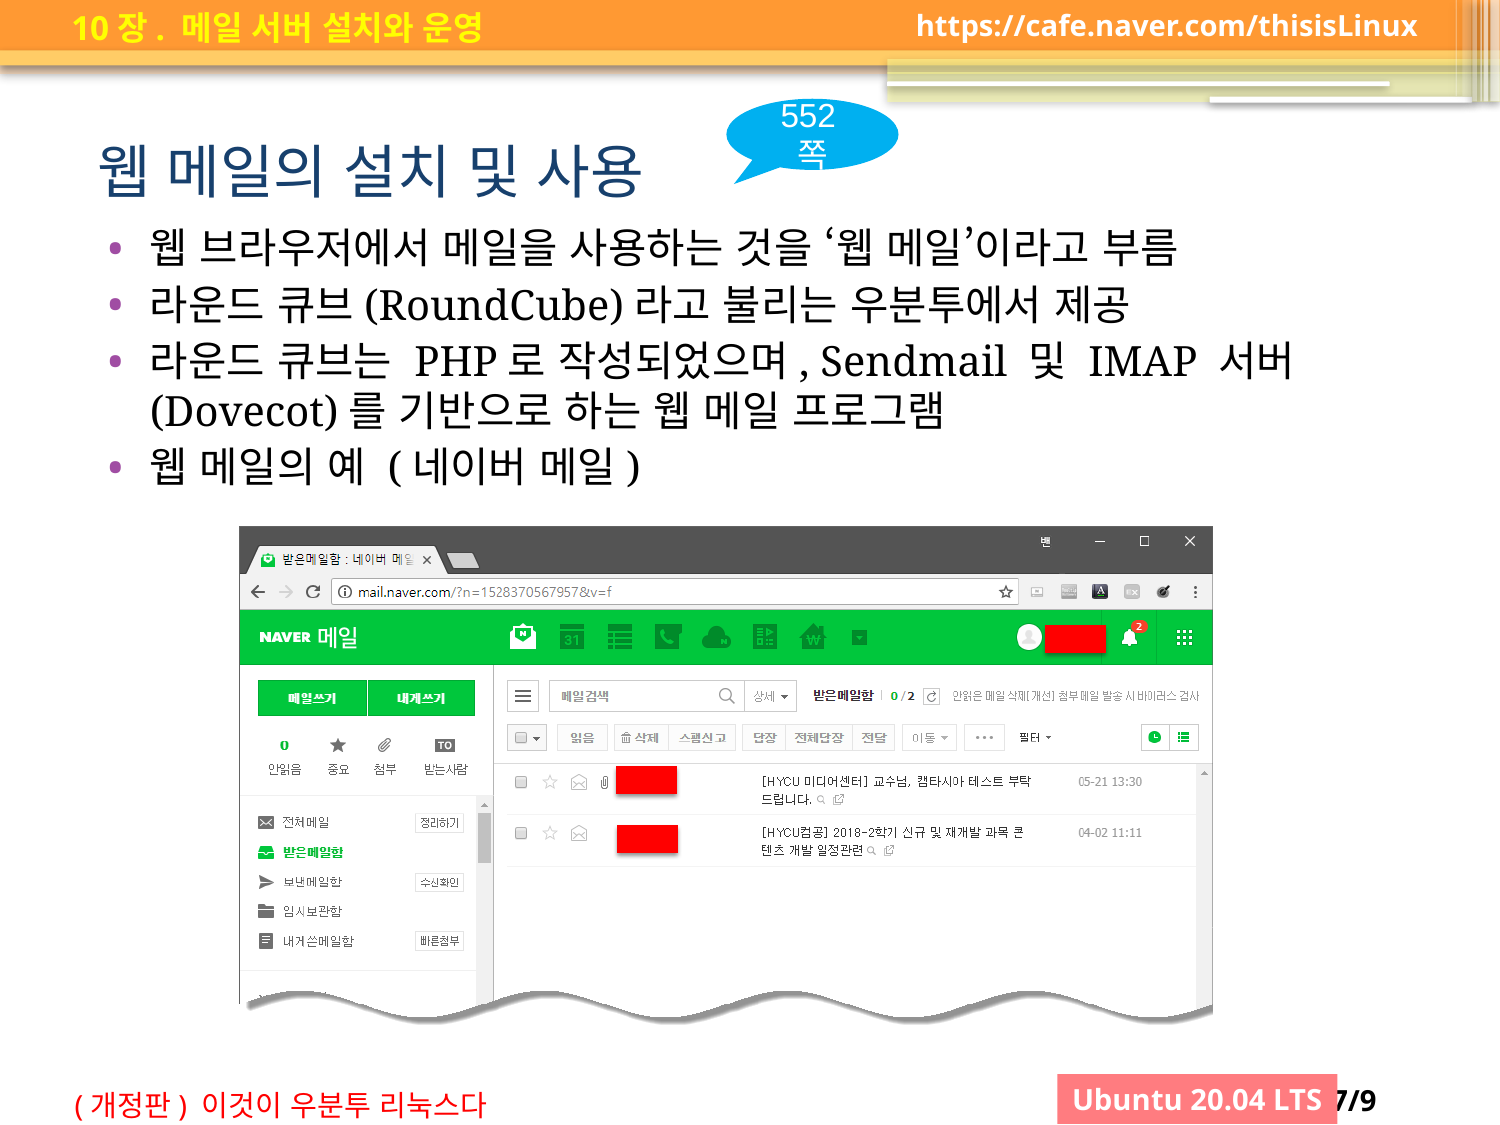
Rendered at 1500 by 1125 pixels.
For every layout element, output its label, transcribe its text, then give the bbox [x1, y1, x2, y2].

list 웹 브라우저에서 메일을 사용하는 것을 ‘웹 메일’이라고 부름 라운드 큐브(RoundCube)라고 불리는 우분투에서 제공 라운드 큐브는 PHP로 작성되었으며, Sendmail 및 IMAP 서버(Dovecot)를 기반으로 하는 웹 메일 프로그램 웹 메일의 예 (네이버 메일) [75, 214, 1425, 1059]
text_box 552쪽 [724, 97, 901, 186]
title 웹 메일의 설치 및 사용 [82, 117, 1432, 223]
picture [239, 526, 1214, 1029]
